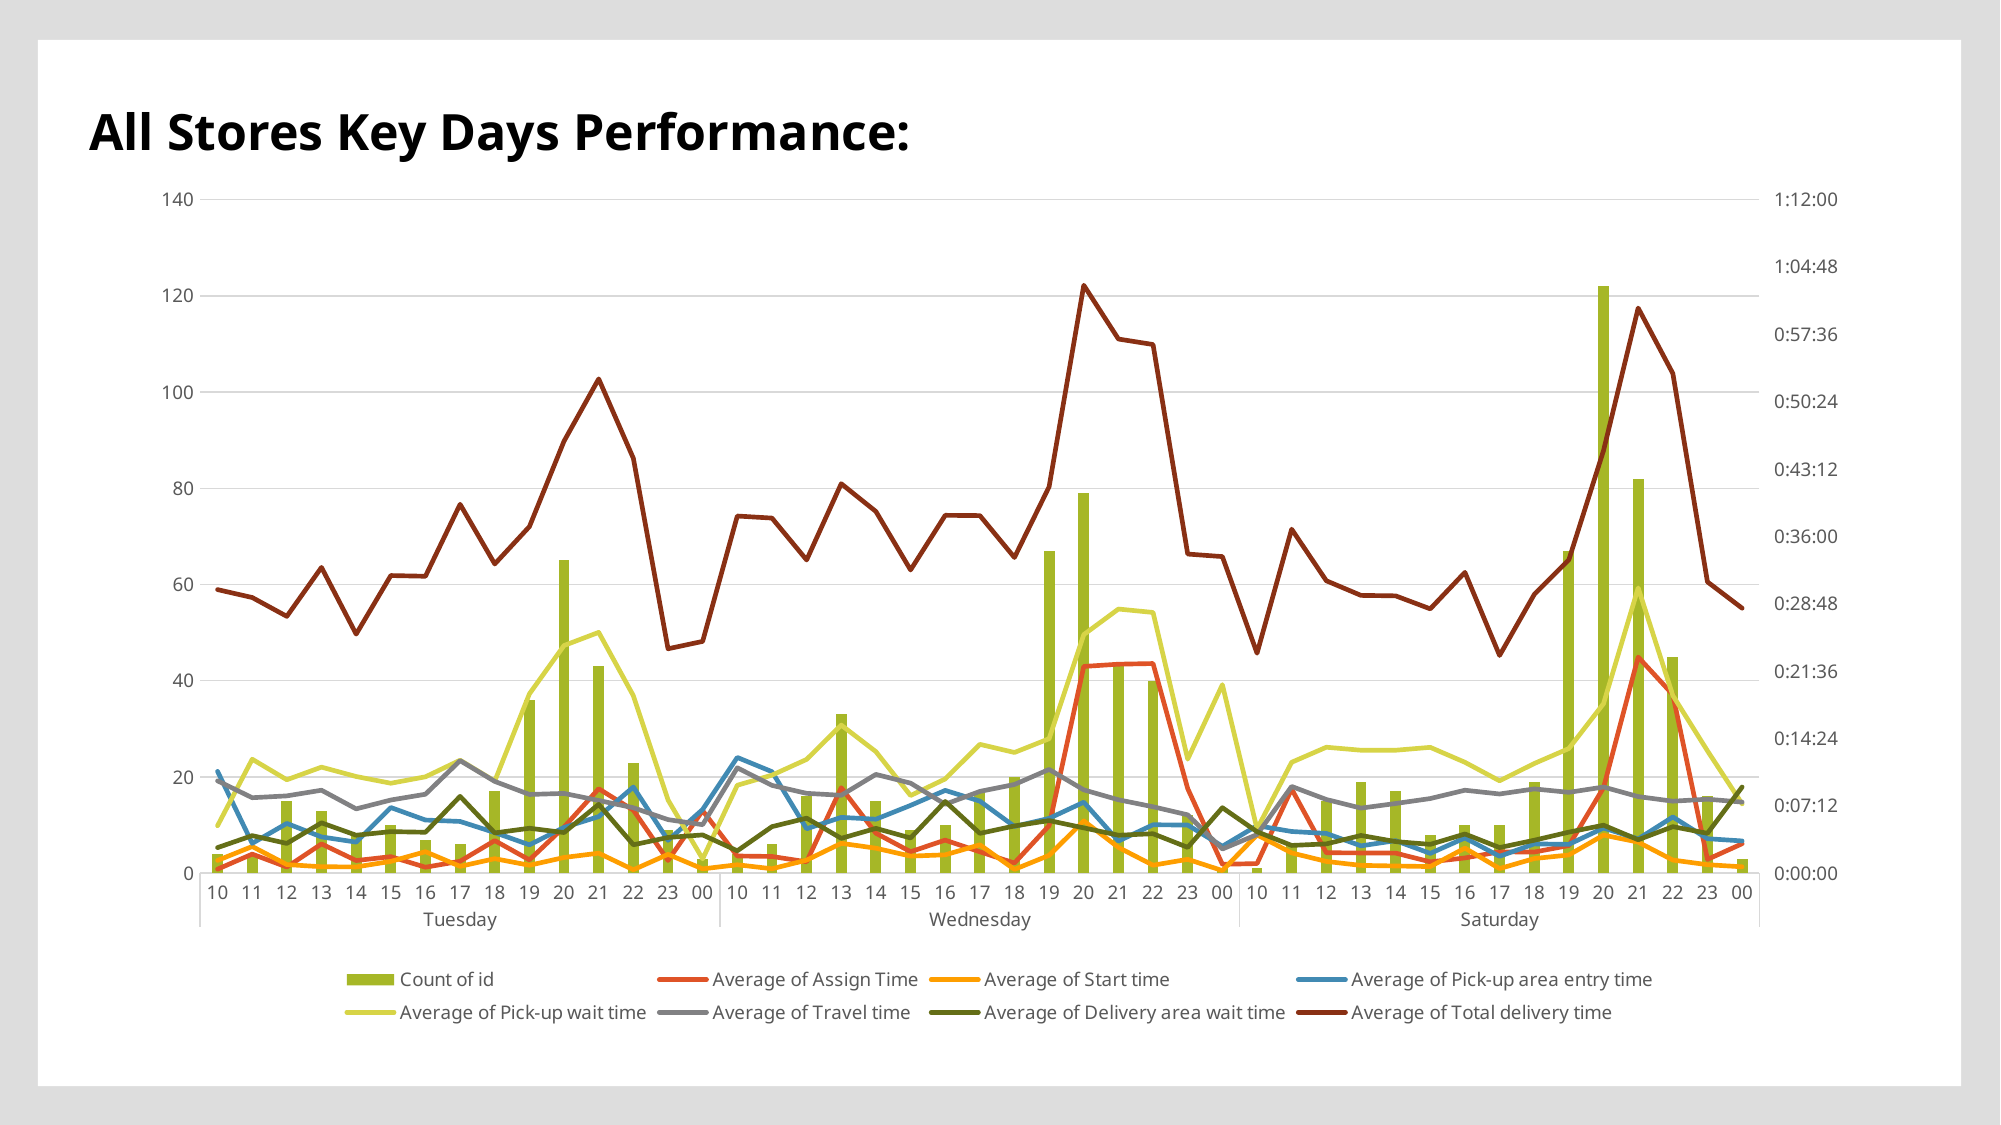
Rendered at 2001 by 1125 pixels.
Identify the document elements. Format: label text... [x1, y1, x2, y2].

chart [126, 168, 1874, 1032]
text_box All Stores Key Days Performance: [74, 93, 927, 169]
